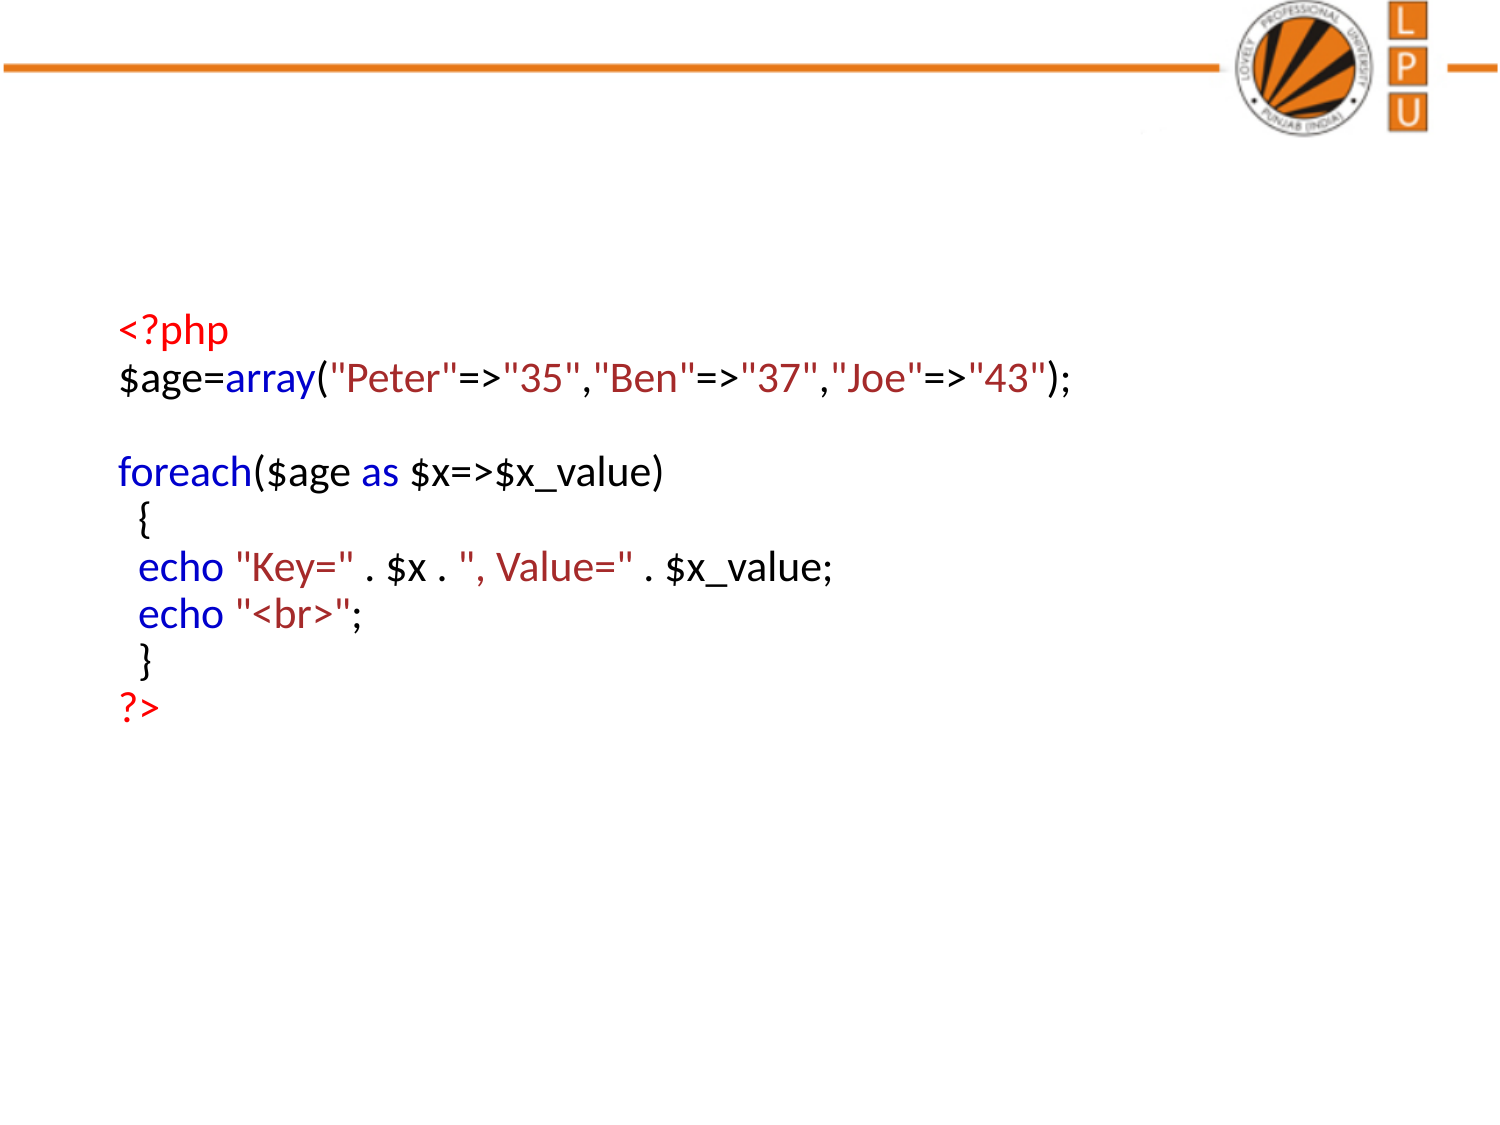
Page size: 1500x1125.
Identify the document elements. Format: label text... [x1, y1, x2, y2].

picture [3, 0, 1500, 155]
list <?php $age=array("Peter"=>"35","Ben"=>"37","Joe"=>"43"); foreach($age as $x=>$x_value) { echo "Key=" . $x . ", Value=" . $x_value; echo "<br>"; } ?> [103, 299, 1397, 1014]
